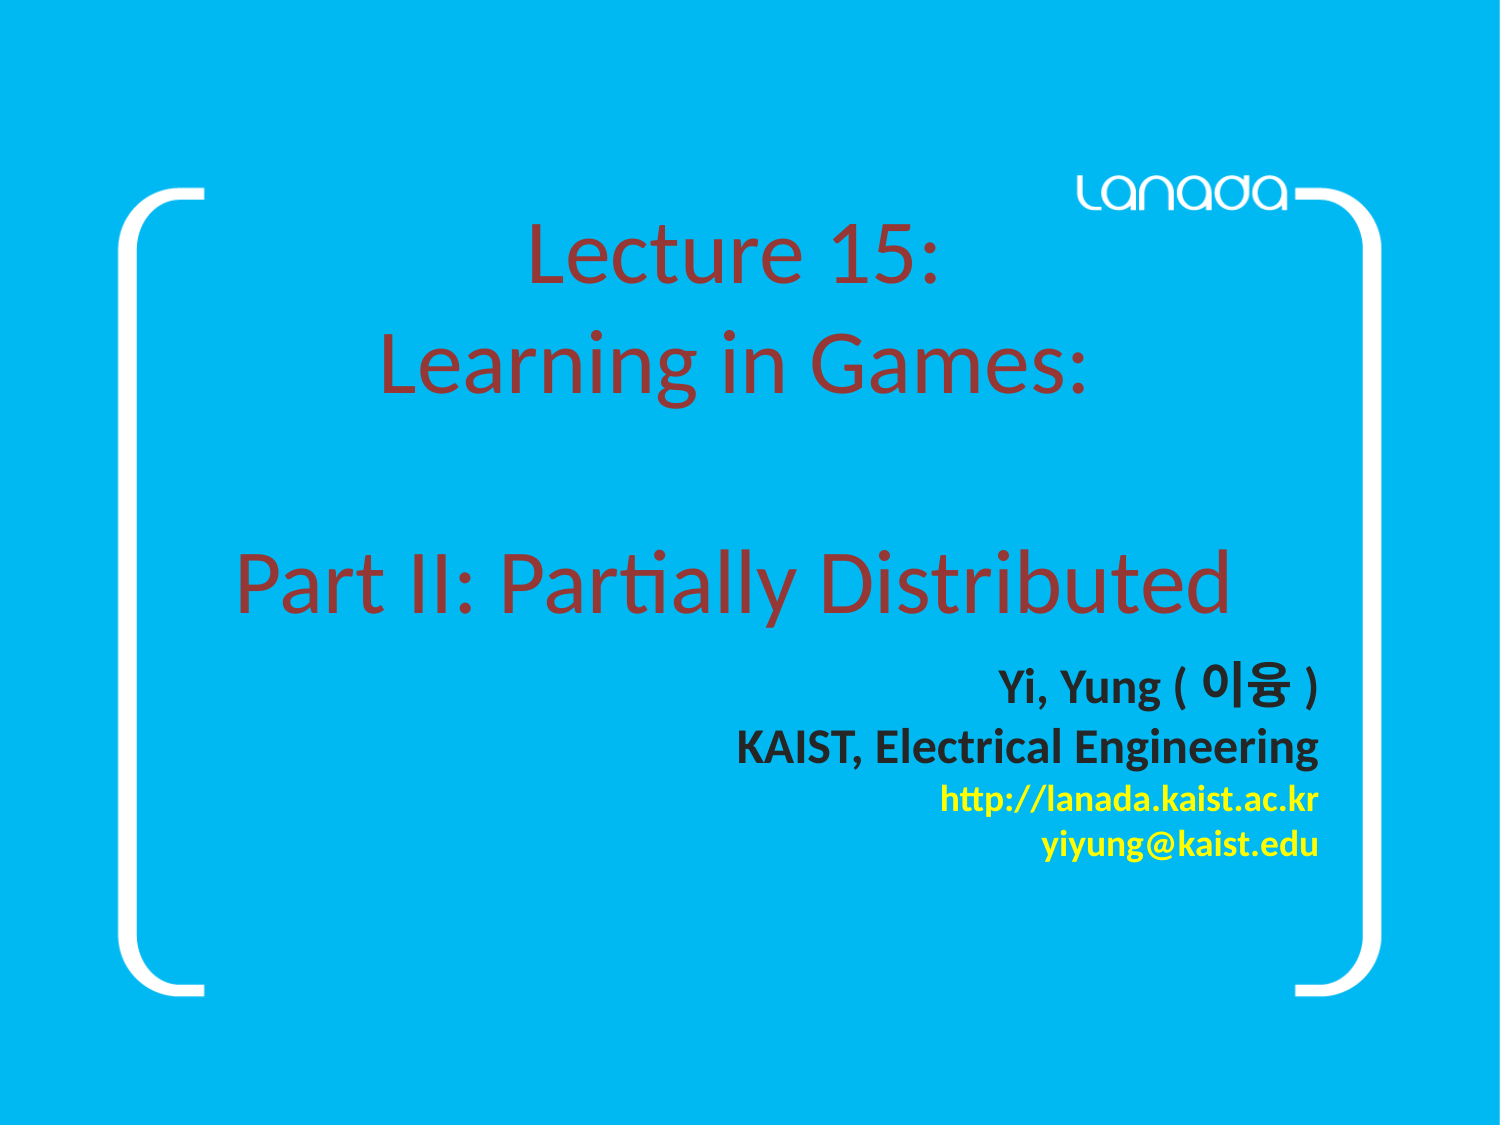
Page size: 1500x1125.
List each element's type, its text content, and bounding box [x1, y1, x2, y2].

picture [655, 550, 664, 560]
picture [880, 551, 889, 560]
picture [675, 569, 708, 613]
picture [438, 555, 445, 612]
picture [621, 556, 663, 613]
picture [721, 550, 728, 612]
title Lecture 15: Learning in Games: Part II: Partially Distributed [64, 184, 1406, 492]
picture [1000, 570, 1007, 612]
picture [241, 555, 278, 612]
picture [1021, 550, 1058, 613]
picture [118, 492, 204, 996]
picture [415, 555, 422, 612]
picture [825, 555, 871, 612]
picture [1105, 176, 1132, 184]
picture [505, 555, 542, 612]
picture [1295, 492, 1381, 996]
picture [460, 573, 470, 583]
picture [1189, 550, 1226, 613]
picture [1112, 556, 1138, 613]
picture [593, 569, 616, 612]
picture [1144, 569, 1182, 613]
picture [329, 569, 352, 612]
picture [1256, 176, 1284, 184]
picture [742, 550, 749, 612]
picture [932, 556, 958, 613]
picture [460, 603, 470, 613]
picture [881, 570, 888, 612]
picture [900, 569, 927, 613]
picture [1218, 176, 1249, 184]
picture [284, 569, 317, 613]
picture [1143, 176, 1170, 184]
picture [548, 569, 581, 613]
picture [357, 556, 383, 613]
picture [999, 551, 1008, 560]
picture [758, 570, 795, 627]
picture [1068, 570, 1103, 613]
picture [1077, 176, 1082, 184]
picture [1180, 176, 1208, 184]
picture [967, 569, 990, 612]
